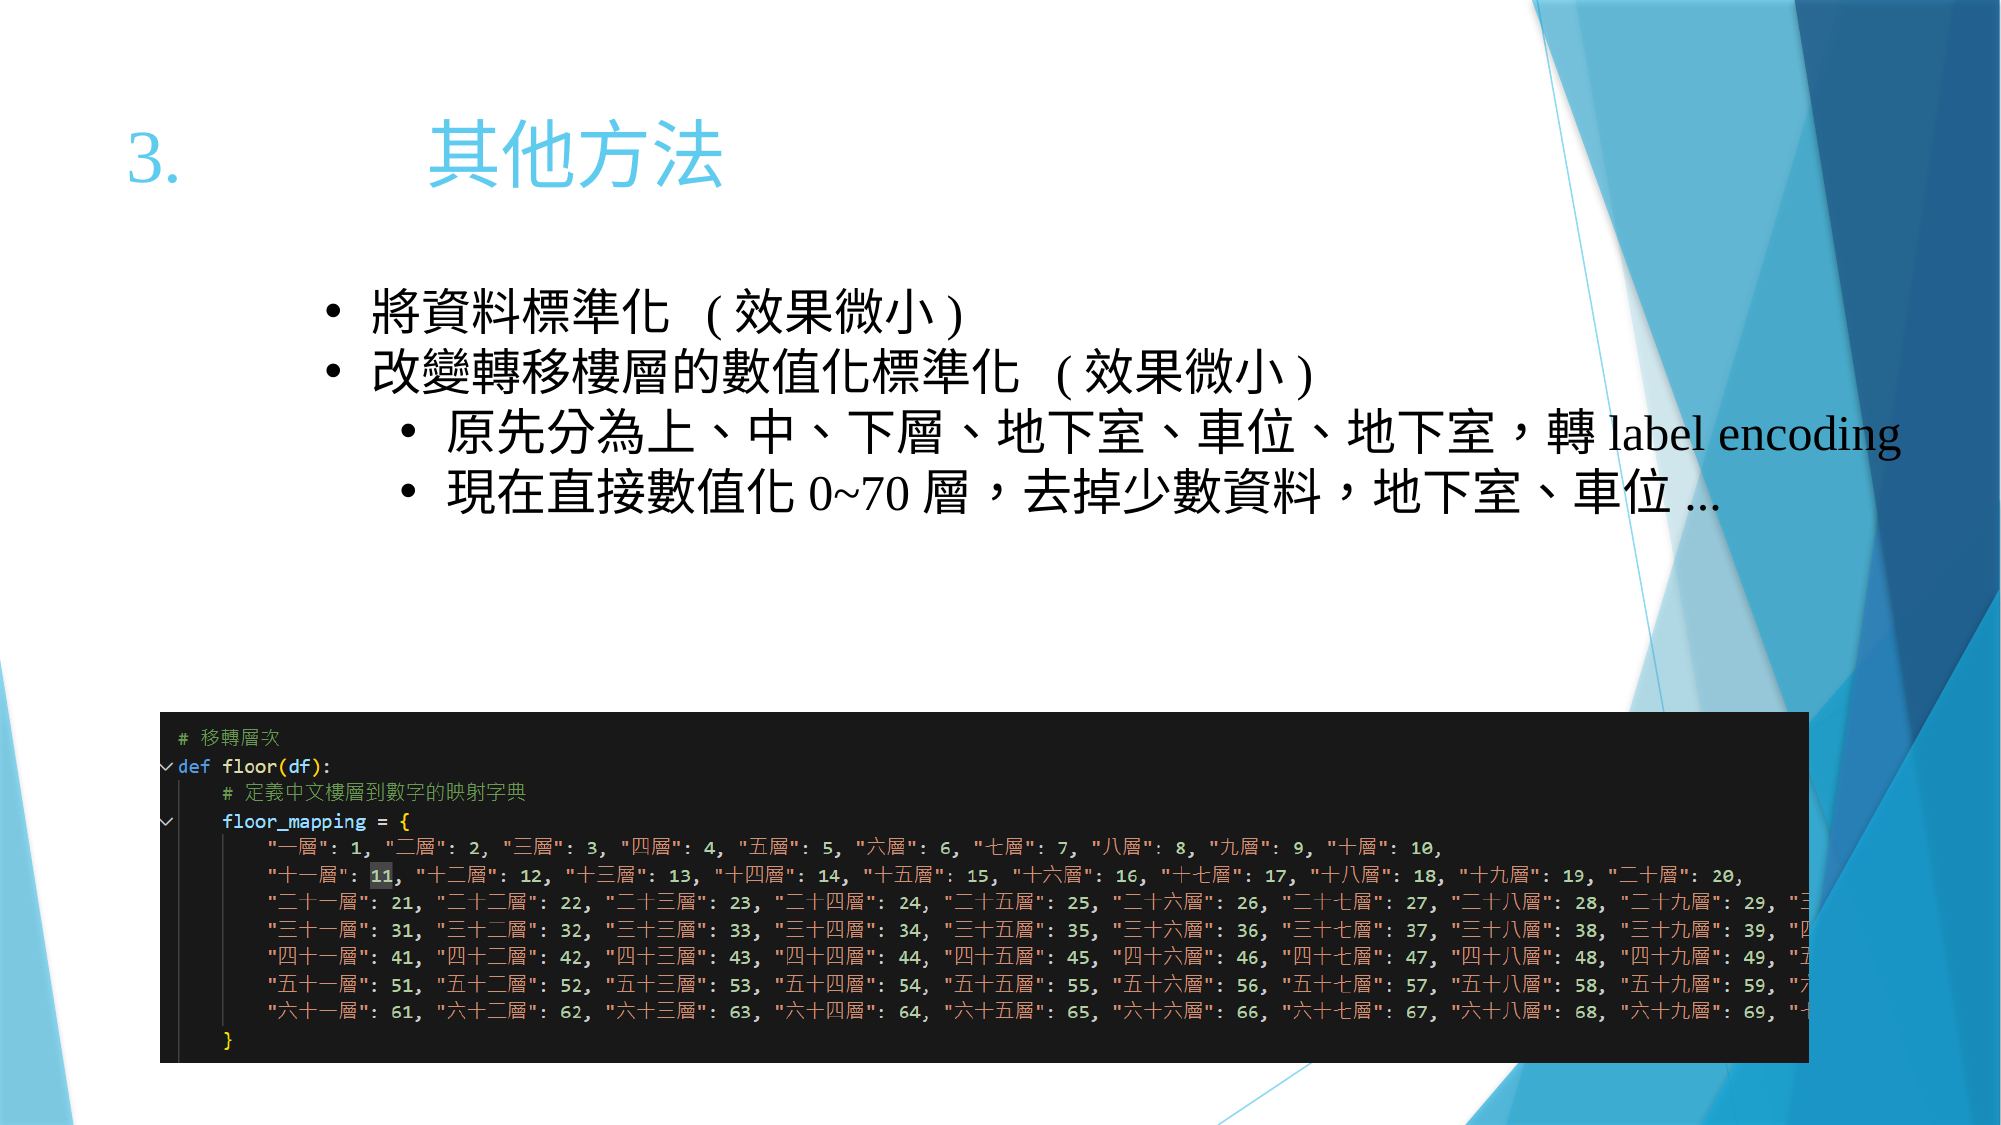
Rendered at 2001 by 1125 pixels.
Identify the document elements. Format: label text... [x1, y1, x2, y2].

title 3. 其他方法 [111, 99, 1522, 317]
text_box 將資料標準化 (效果微小) 改變轉移樓層的數值化標準化 (效果微小) 原先分為上、中、下層、地下室、車位、地下室，轉label encoding 現在直接數值化0~70層，去掉少數資料，地下室、車位... [309, 273, 1939, 528]
picture [160, 711, 1809, 1064]
text_box [295, 256, 1297, 332]
